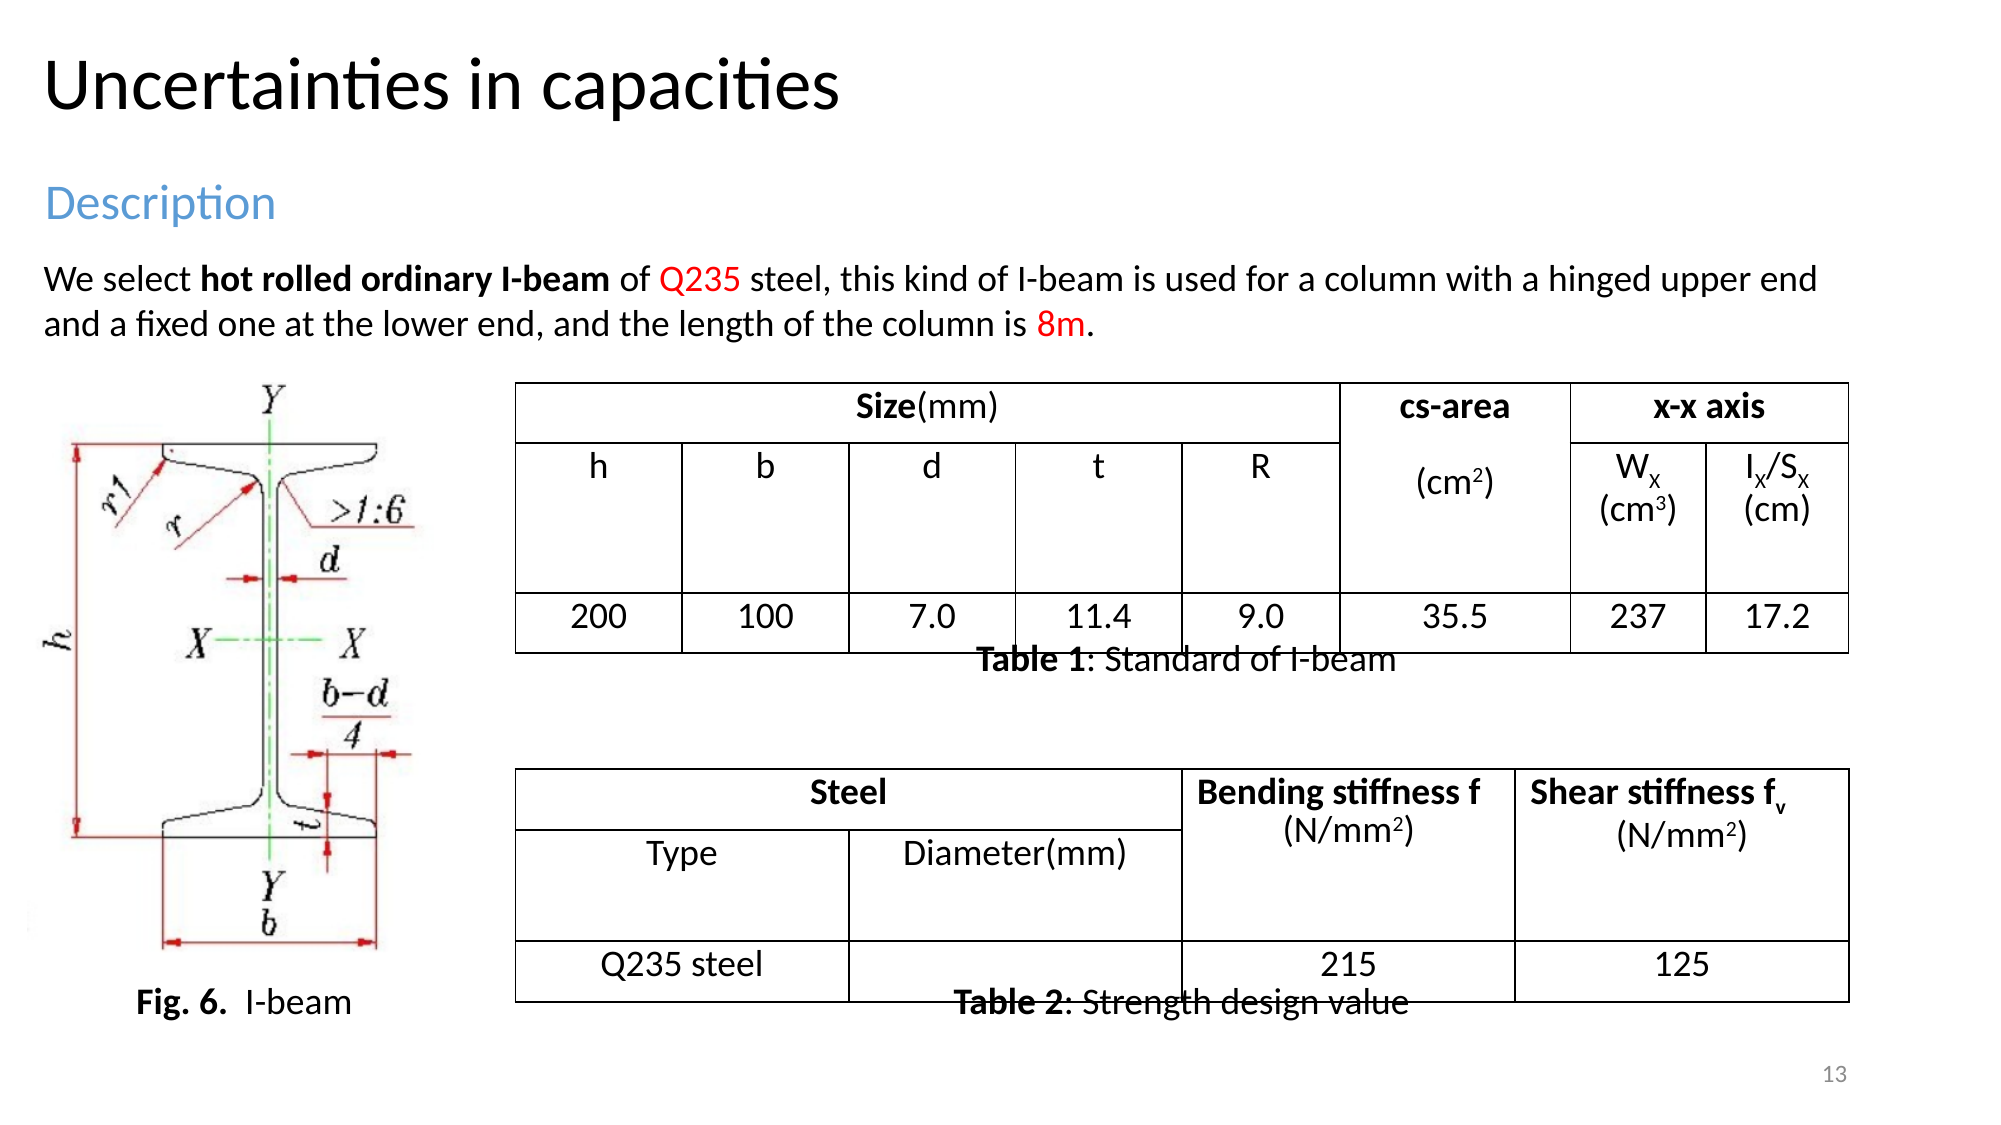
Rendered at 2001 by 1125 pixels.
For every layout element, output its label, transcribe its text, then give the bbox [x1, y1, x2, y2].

table_cell 9.0 [1183, 594, 1339, 626]
table_cell WX (cm3) [1571, 444, 1705, 592]
table_header Size(mm) [516, 384, 1339, 442]
table_cell R [1183, 444, 1339, 592]
table_cell IX/SX (cm) [1707, 444, 1848, 592]
table_cell b [683, 444, 848, 592]
table_cell 11.4 [1016, 594, 1181, 626]
table_cell 35.5 [1341, 594, 1570, 652]
table_cell 7.0 [850, 594, 1015, 652]
table_cell 237 [1571, 594, 1705, 652]
text_box Description [30, 161, 292, 237]
table_cell t [1016, 444, 1181, 592]
slide_number 13 [1412, 1042, 1863, 1103]
text_box We select hot rolled ordinary I-beam of Q235 steel, this kind of I-beam is used for a column with a hinged upper end and a fixed one at the lower end, and the length of the column is 8m. [28, 246, 1863, 351]
text_box Fig. 6. I-beam [121, 969, 368, 1030]
table_cell h [516, 444, 681, 592]
table_cell 200 [516, 594, 681, 652]
table_cell 100 [683, 594, 848, 652]
table_cell d [850, 444, 1015, 592]
text_box Table 1: Standard of I-beam [961, 626, 1413, 687]
table_cell 17.2 [1707, 594, 1848, 652]
picture [27, 382, 434, 953]
table_header cs-area (cm2) [1341, 384, 1570, 592]
title Uncertainties in capacities [28, 0, 1754, 173]
table_header x-x axis [1571, 384, 1848, 442]
text_box Table 2: Strength design value [938, 969, 1425, 1030]
